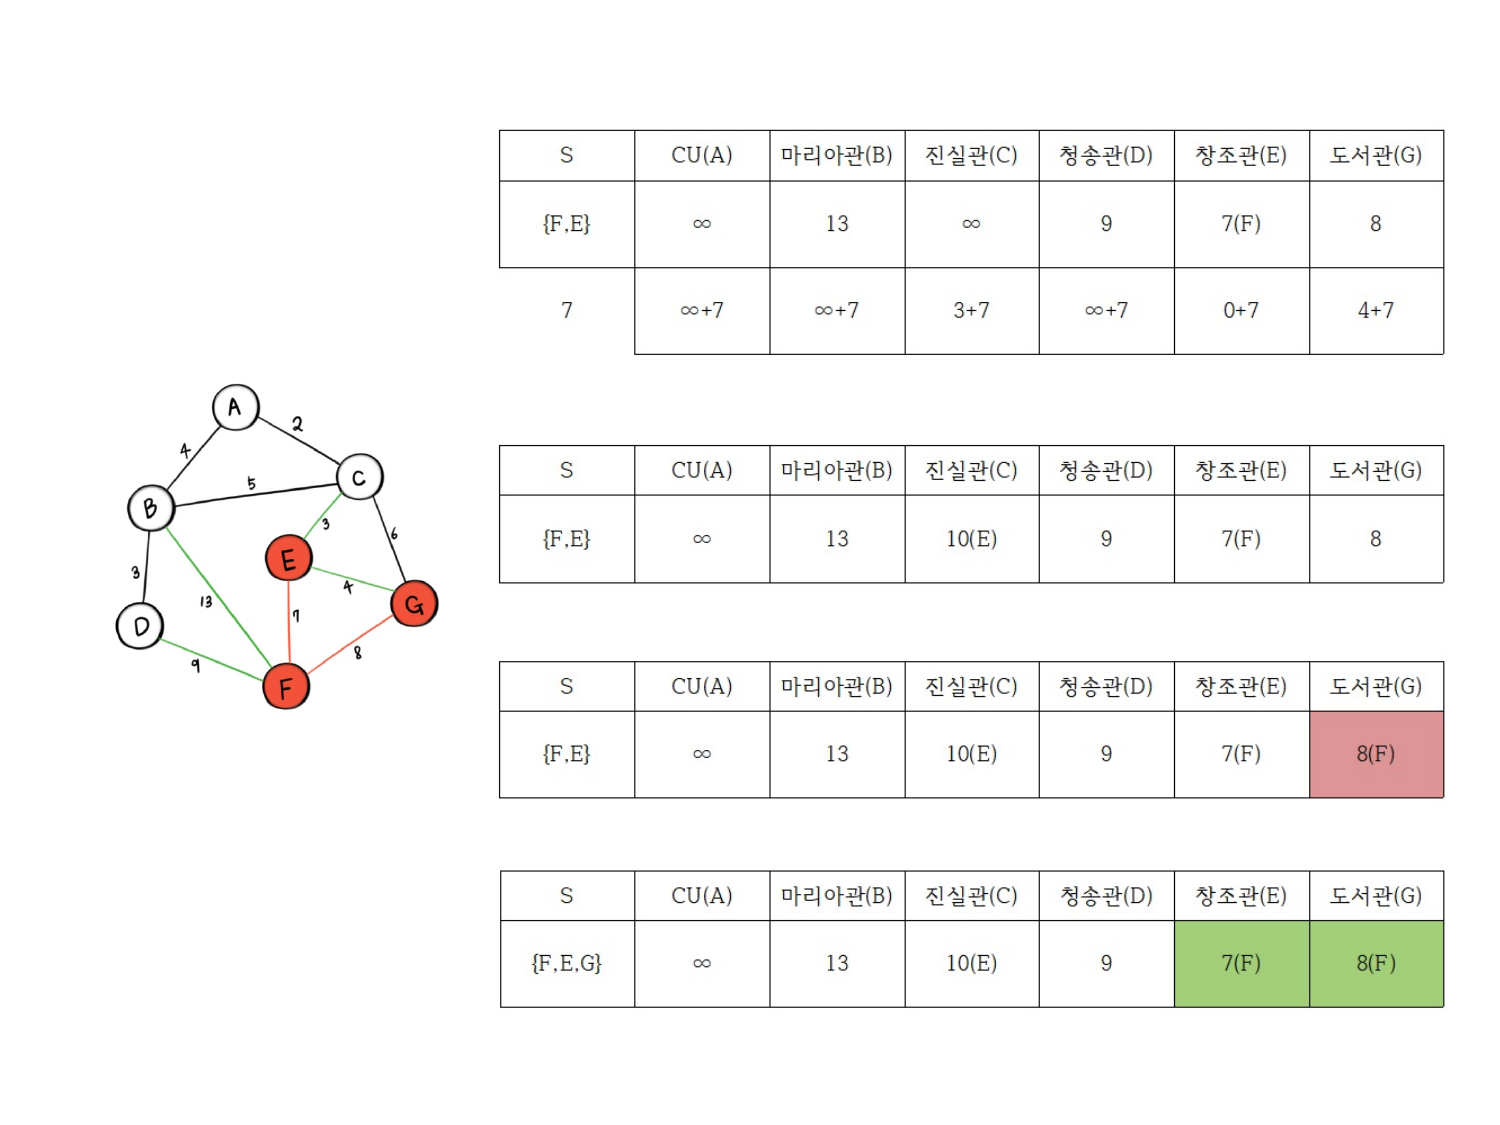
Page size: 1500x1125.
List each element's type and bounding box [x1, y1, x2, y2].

picture [0, 113, 1494, 1019]
